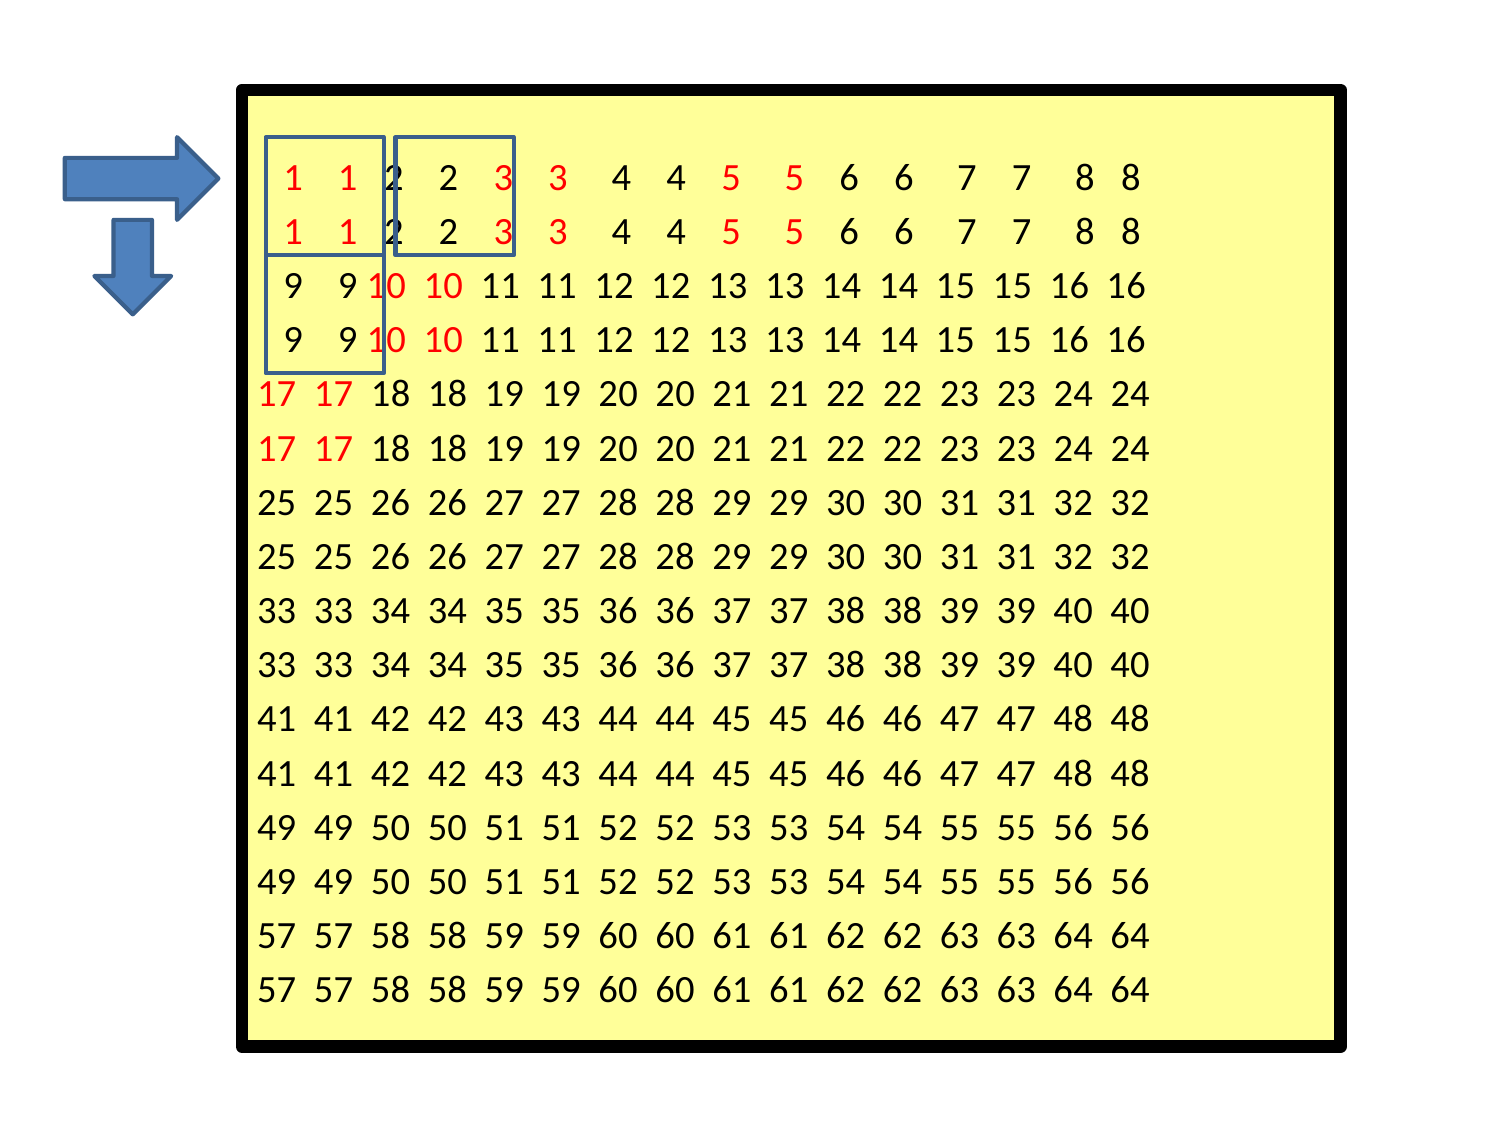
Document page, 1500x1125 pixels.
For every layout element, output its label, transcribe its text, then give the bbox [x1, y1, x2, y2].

list 1 1 2 2 3 3 4 4 5 5 6 6 7 7 8 8 1 1 2 2 3 3 4 4 5 5 6 6 7 7 8 8 9 9 10 10 11 11 12 12 13 13 14 14 15 15 16 16 9 9 10 10 11 11 12 12 13 13 14 14 15 15 16 16 17 17 18 18 19 19 20 20 21 21 22 22 23 23 24 24 17 17 18 18 19 19 20 20 21 21 22 22 23 23 24 24 25 25 26 26 27 27 28 28 29 29 30 30 31 31 32 32 25 25 26 26 27 27 28 28 29 29 30 30 31 31 32 32 33 33 34 34 35 35 36 36 37 37 38 38 39 39 40 40 33 33 34 34 35 35 36 36 37 37 38 38 39 39 40 40 41 41 42 42 43 43 44 44 45 45 46 46 47 47 48 48 41 41 42 42 43 43 44 44 45 45 46 46 47 47 48 48 49 49 50 50 51 51 52 52 53 53 54 54 55 55 56 56 49 49 50 50 51 51 52 52 53 53 54 54 55 55 56 56 57 57 58 58 59 59 60 60 61 61 62 62 63 63 64 64 57 57 58 58 59 59 60 60 61 61 62 62 63 63 64 64 [242, 90, 1341, 1047]
text_box [62, 135, 221, 222]
text_box [264, 253, 386, 375]
text_box [393, 135, 516, 257]
text_box [264, 135, 386, 253]
text_box [92, 217, 174, 317]
